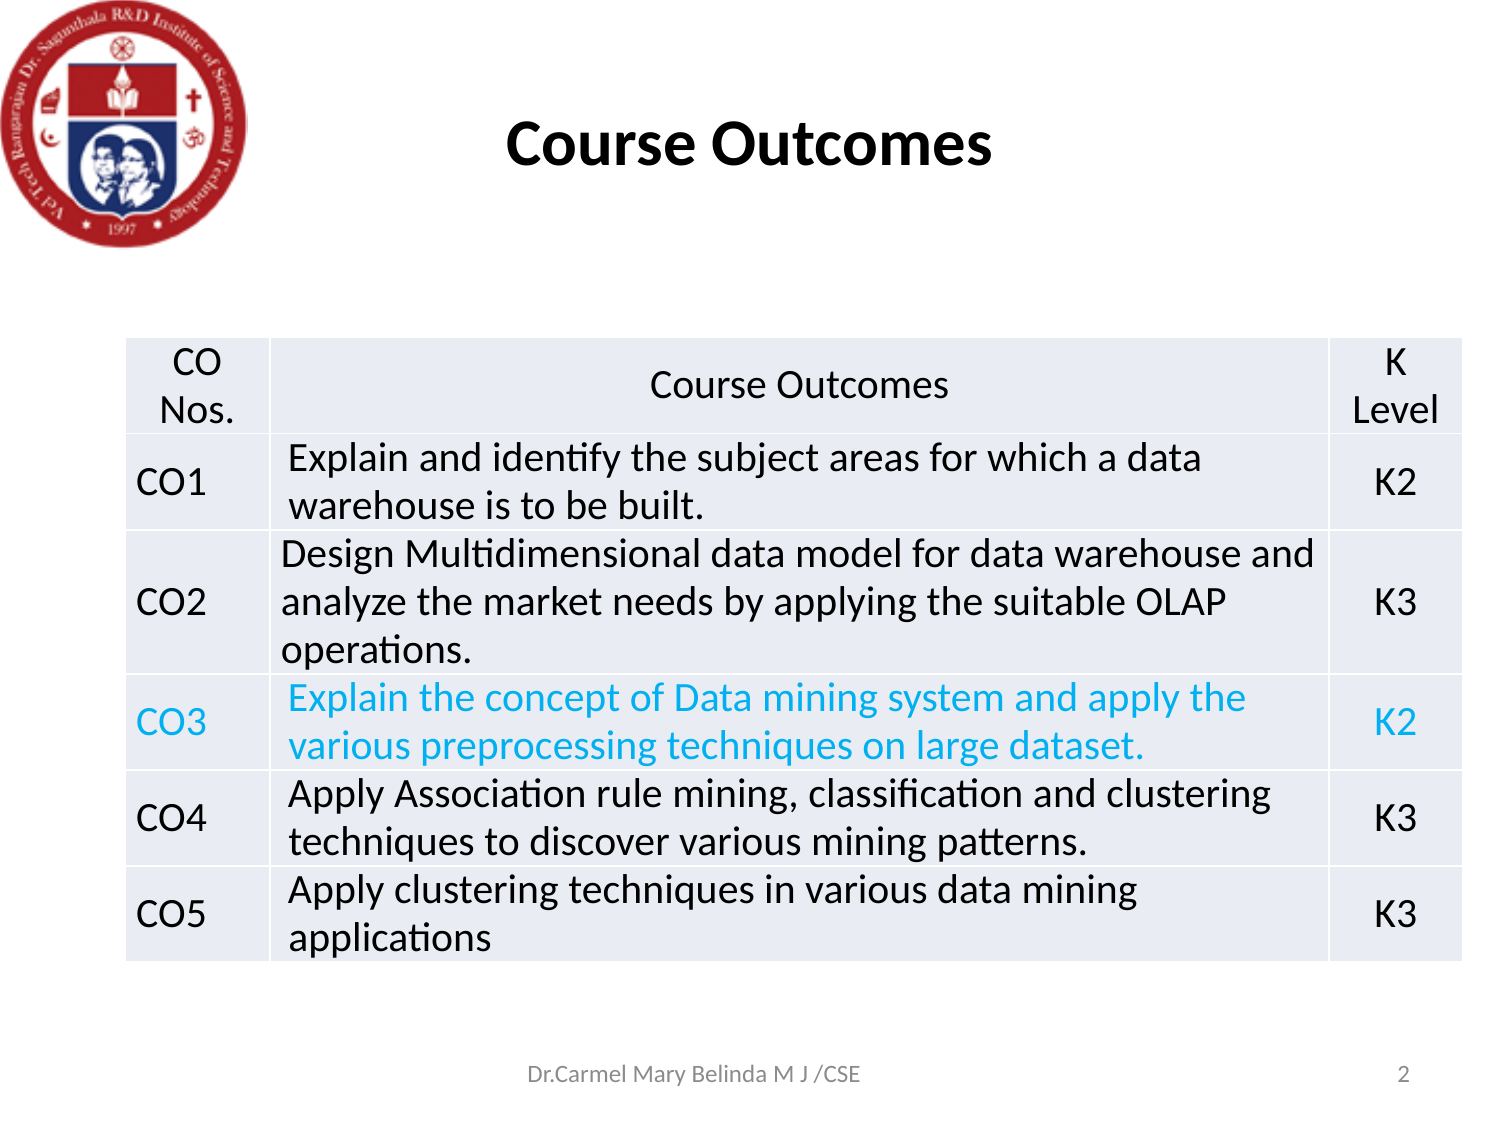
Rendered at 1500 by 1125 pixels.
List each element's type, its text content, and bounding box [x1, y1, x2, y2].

table_cell K2 [1330, 675, 1462, 769]
footer Dr.Carmel Mary Belinda M J /CSE [512, 1042, 988, 1103]
table_cell CO4 [126, 771, 269, 865]
table_cell K3 [1330, 771, 1462, 865]
table_header K Level [1330, 338, 1462, 433]
table_cell CO5 [126, 867, 269, 961]
table_header CO Nos. [126, 338, 269, 433]
table_header Course Outcomes [271, 338, 1328, 433]
table_cell K3 [1330, 531, 1462, 673]
table_cell Explain the concept of Data mining system and apply the various preprocessing techniques on large dataset. [271, 675, 1328, 769]
table_cell CO2 [126, 531, 269, 673]
slide_number 2 [1074, 1042, 1425, 1103]
table_cell K2 [1330, 434, 1462, 529]
table_cell Apply Association rule mining, classification and clustering techniques to discover various mining patterns. [271, 771, 1328, 865]
picture [0, 0, 249, 251]
table_cell Explain and identify the subject areas for which a data warehouse is to be built. [271, 434, 1328, 529]
table_cell Design Multidimensional data model for data warehouse and analyze the market needs by applying the suitable OLAP operations. [271, 531, 1328, 673]
title Course Outcomes [253, 45, 1425, 233]
table_cell Apply clustering techniques in various data mining applications [271, 867, 1328, 961]
table_cell K3 [1330, 867, 1462, 961]
table_cell CO3 [126, 675, 269, 769]
table_cell CO1 [126, 434, 269, 529]
